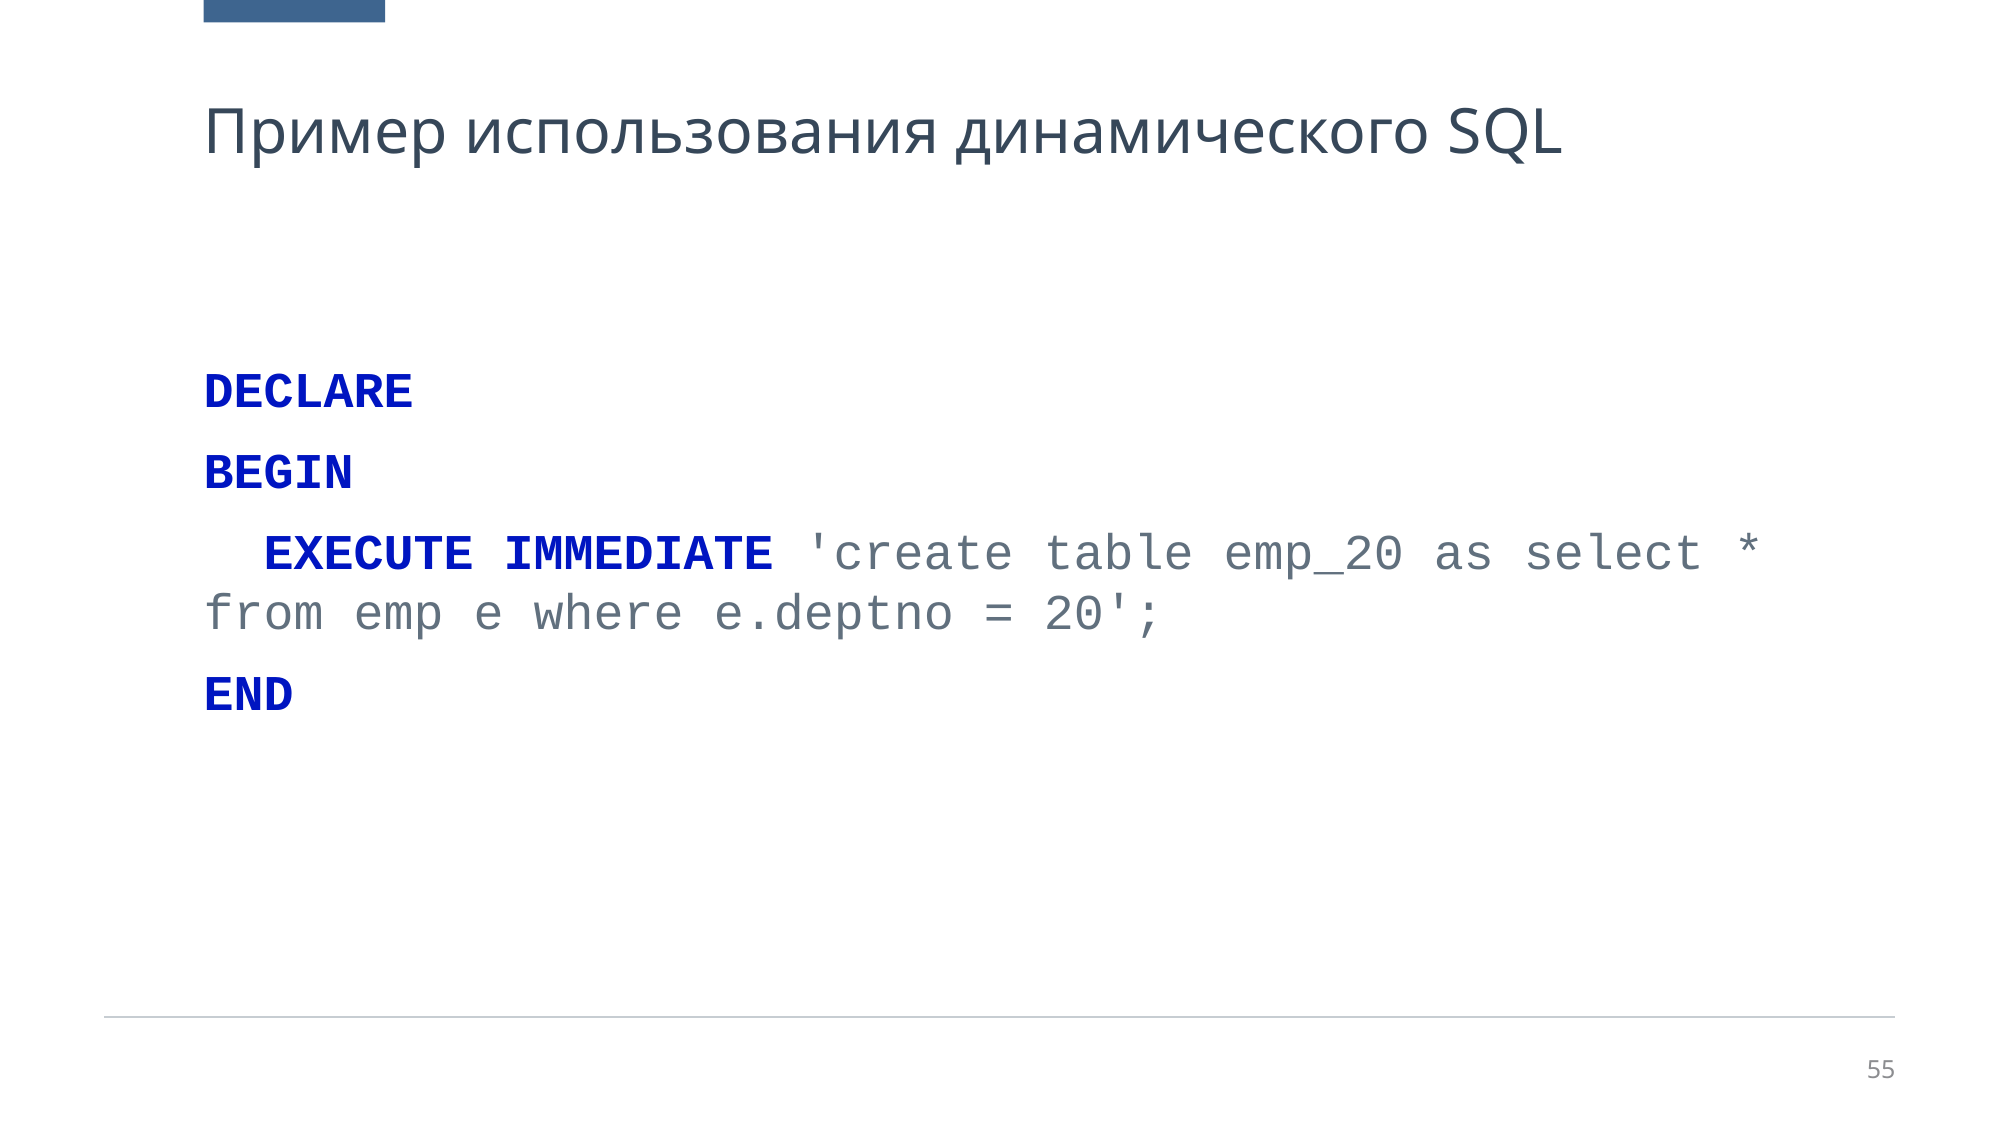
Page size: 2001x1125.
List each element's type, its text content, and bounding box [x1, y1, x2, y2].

list DECLARE BEGIN EXECUTE IMMEDIATE 'create table emp_20 as select * from emp e where e.deptno = 20'; END; [203, 195, 1796, 995]
title Пример использования динамического SQL [203, 97, 1796, 170]
